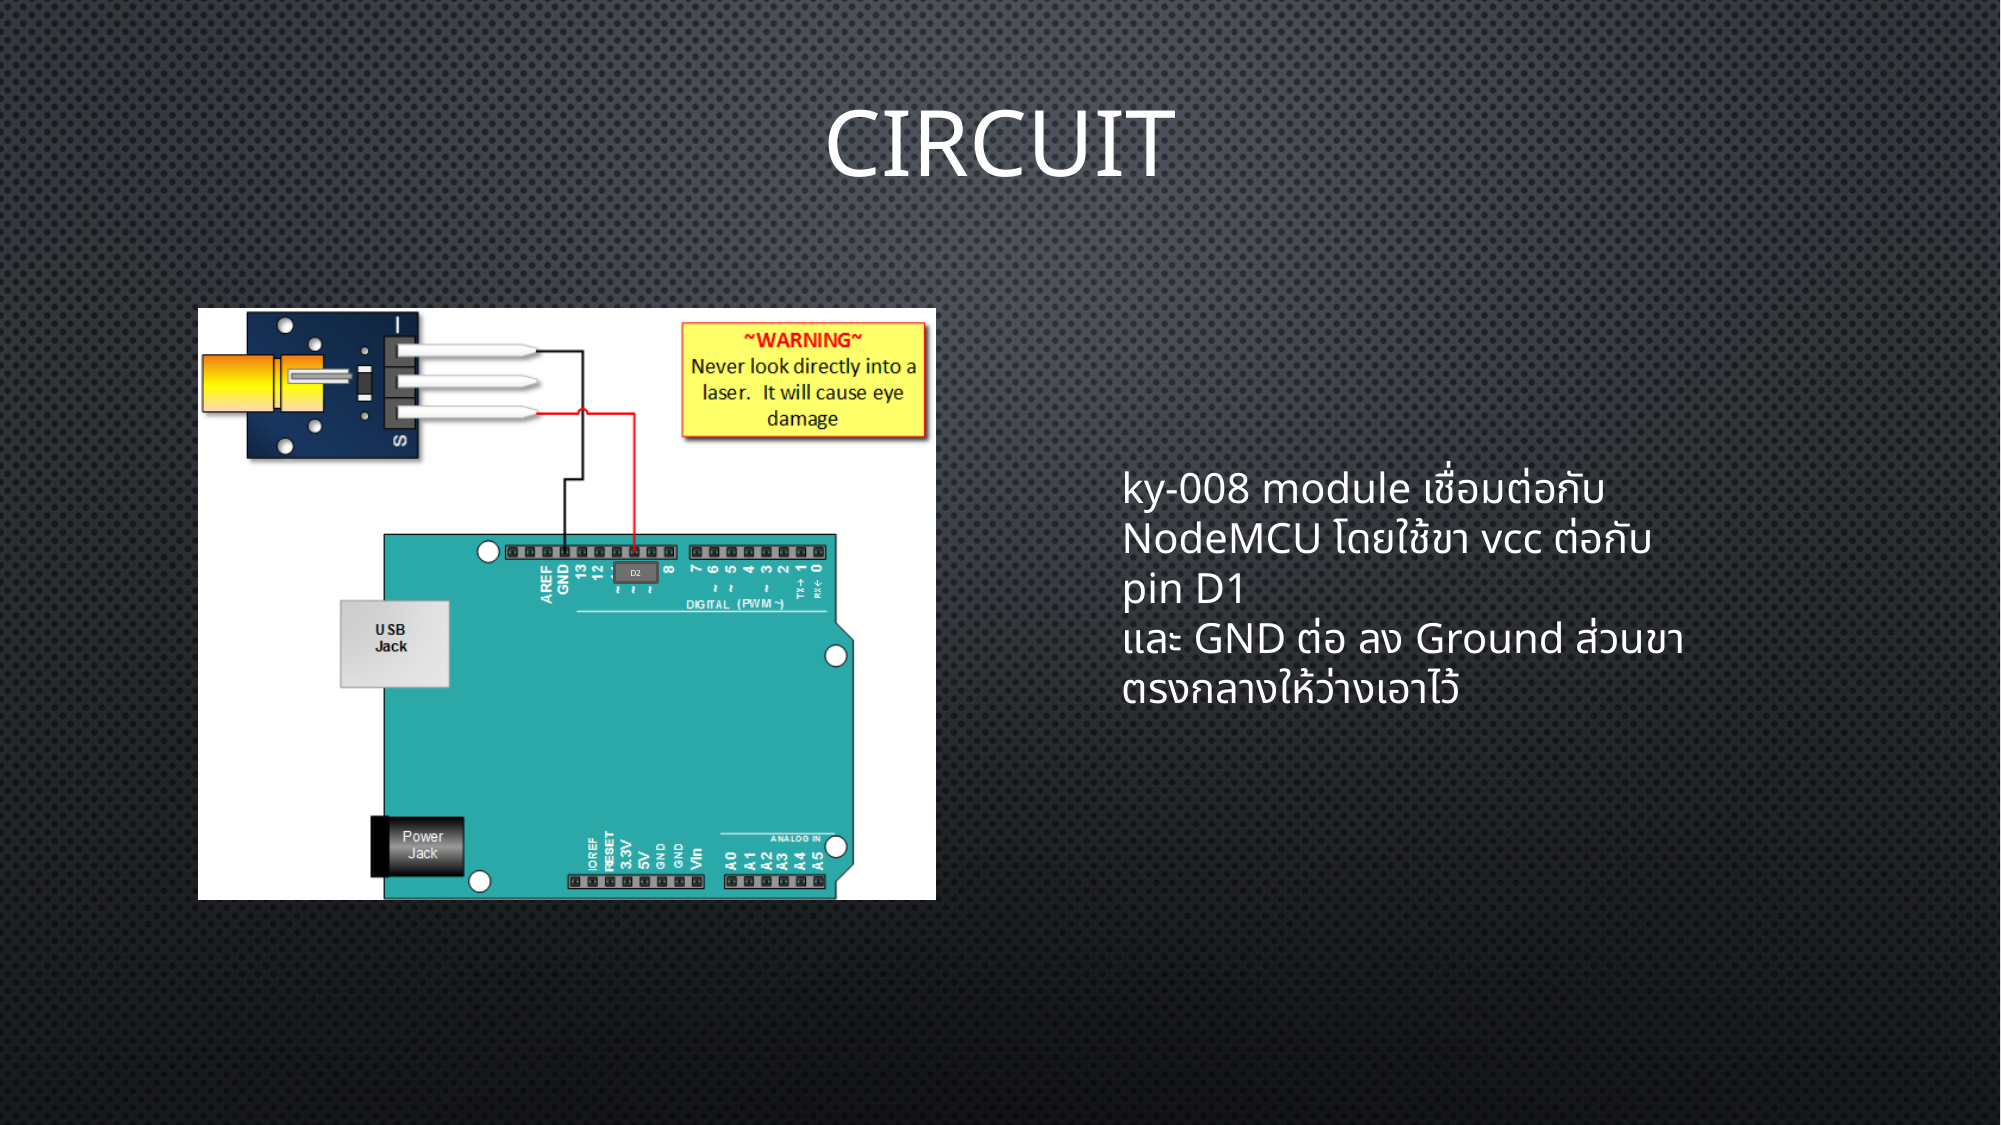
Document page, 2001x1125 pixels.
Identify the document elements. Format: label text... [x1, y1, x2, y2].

text_box ky-008 module เชื่อมต่อกับ NodeMCU โดยใช้ขา vcc ต่อกับ pin D1 และ GND ต่อ ลง Ground ส่วนขาตรงกลางให้ว่างเอาไว้ [1106, 453, 1703, 719]
title circuit [644, 71, 1356, 209]
picture [197, 307, 936, 901]
